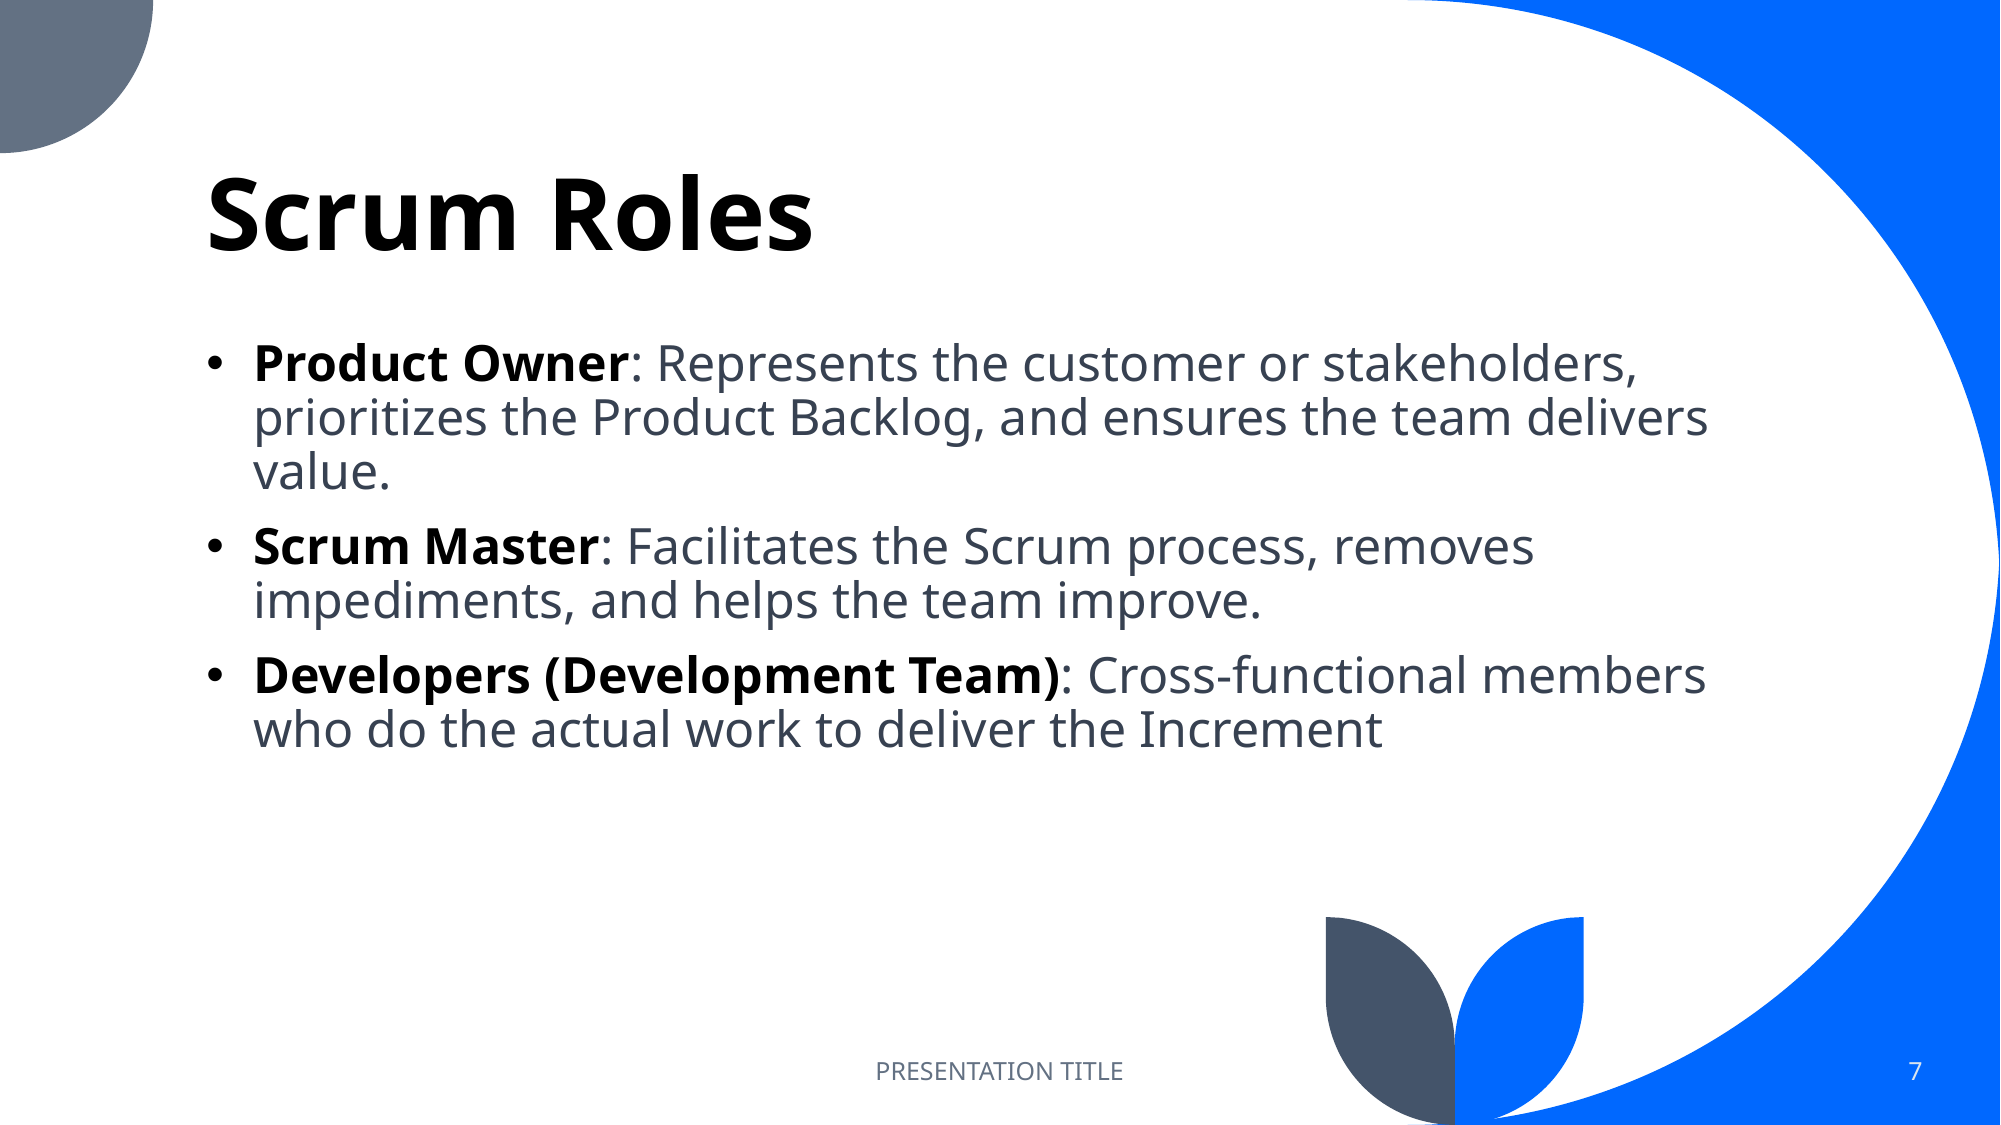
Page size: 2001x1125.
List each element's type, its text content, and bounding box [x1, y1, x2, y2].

title Scrum Roles [191, 22, 1796, 280]
slide_number 7 [1665, 1042, 1938, 1103]
footer PRESENTATION TITLE [662, 1042, 1338, 1103]
list Product Owner: Represents the customer or stakeholders, prioritizes the Product Backlog, and ensures the team delivers value. Scrum Master: Facilitates the Scrum process, removes impediments, and helps the team improve. Developers (Development Team): Cross-functional members who do the actual work to deliver the Increment [191, 330, 1796, 884]
